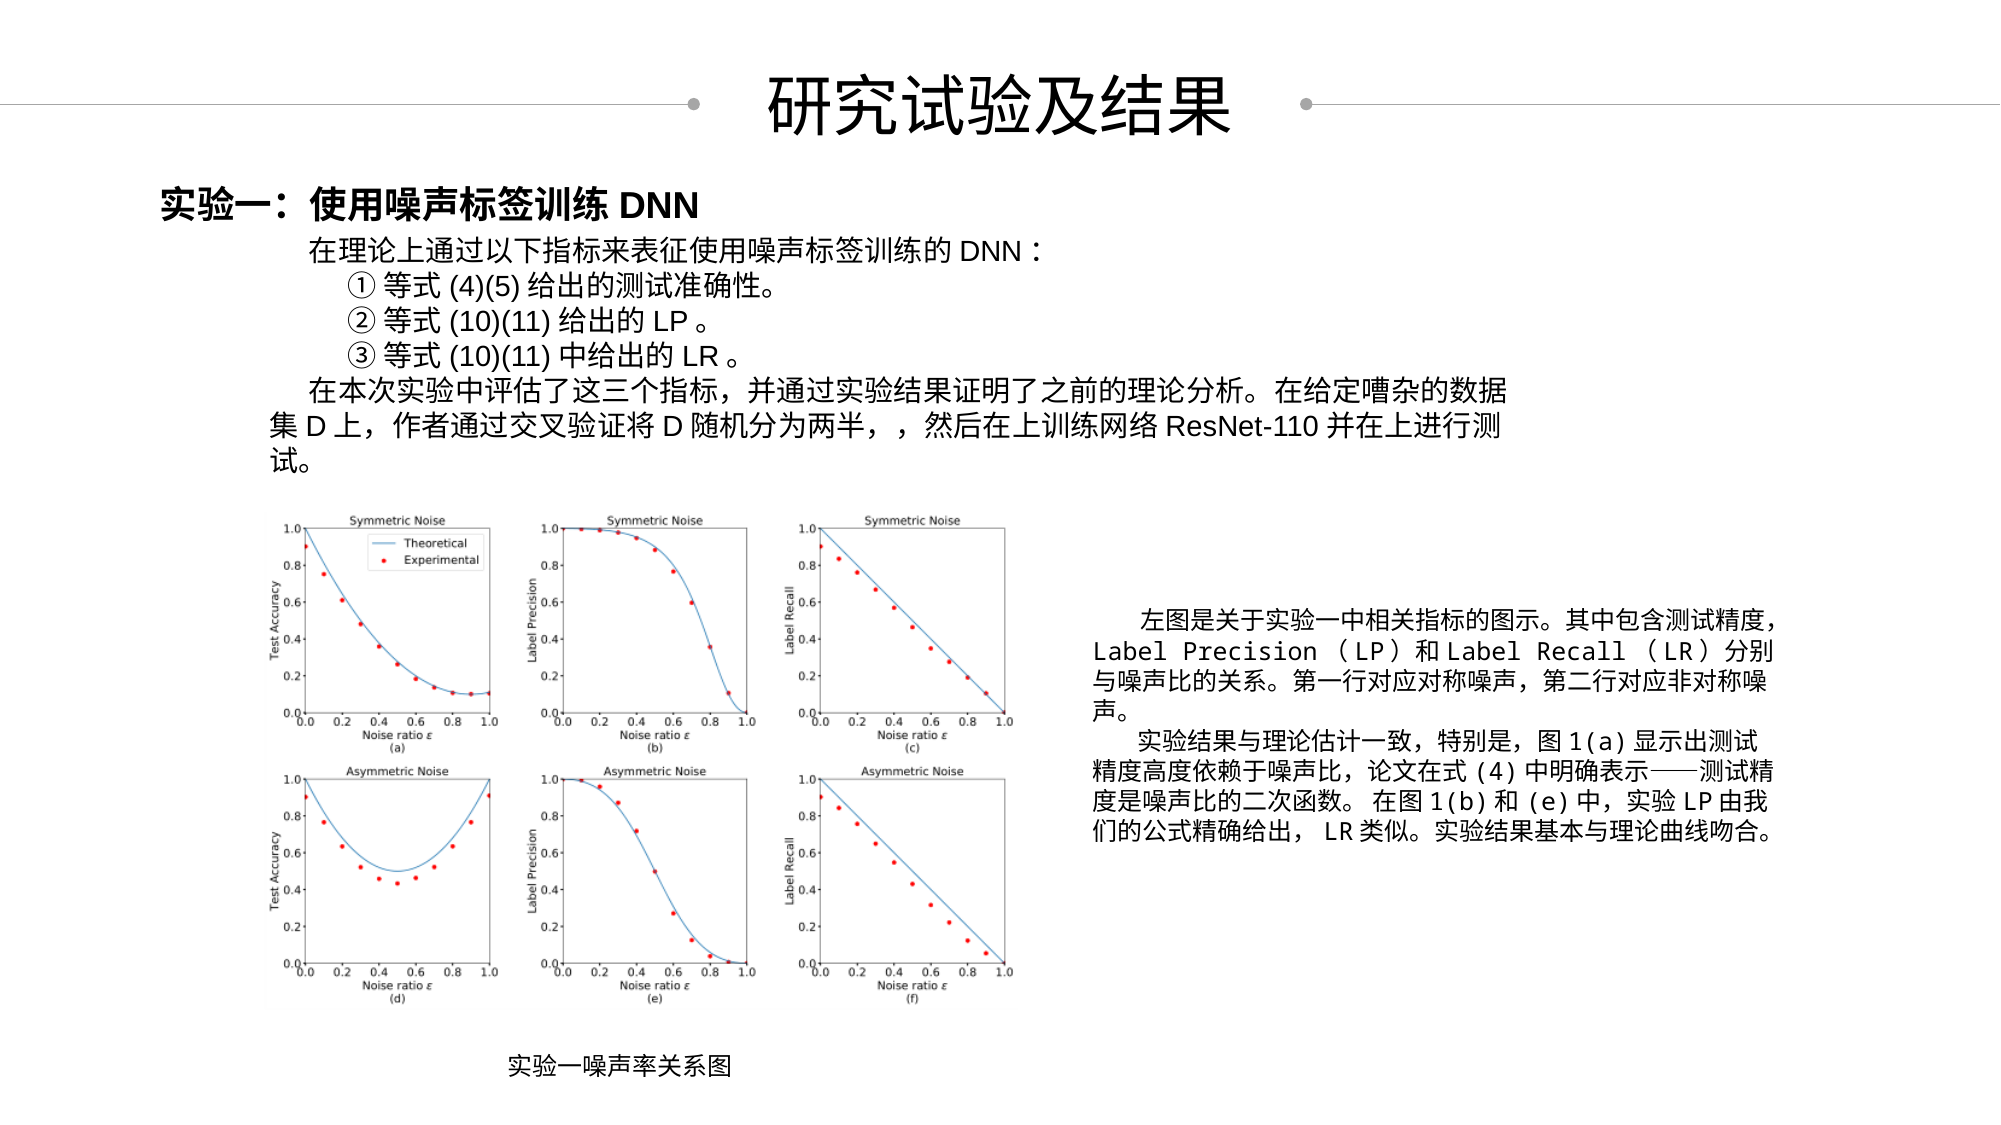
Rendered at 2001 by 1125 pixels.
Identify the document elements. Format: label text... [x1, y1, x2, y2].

picture [200, 512, 1067, 1011]
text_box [145, 164, 1536, 488]
text_box 研究试验及结果 [751, 56, 1249, 152]
text_box 左图是关于实验一中相关指标的图示。其中包含测试精度，Label Precision（LP）和Label Recall（LR）分别与噪声比的关系。第一行对应对称噪声，第二行对应非对称噪声。 实验结果与理论估计一致，特别是，图1(a)显示出测试精度高度依赖于噪声比，论文在式(4)中明确表示——测试精度是噪声比的二次函数。 在图1(b)和(e)中，实验LP由我们的公式精确给出，LR类似。实验结果基本与理论曲线吻合。 [1077, 593, 1797, 898]
